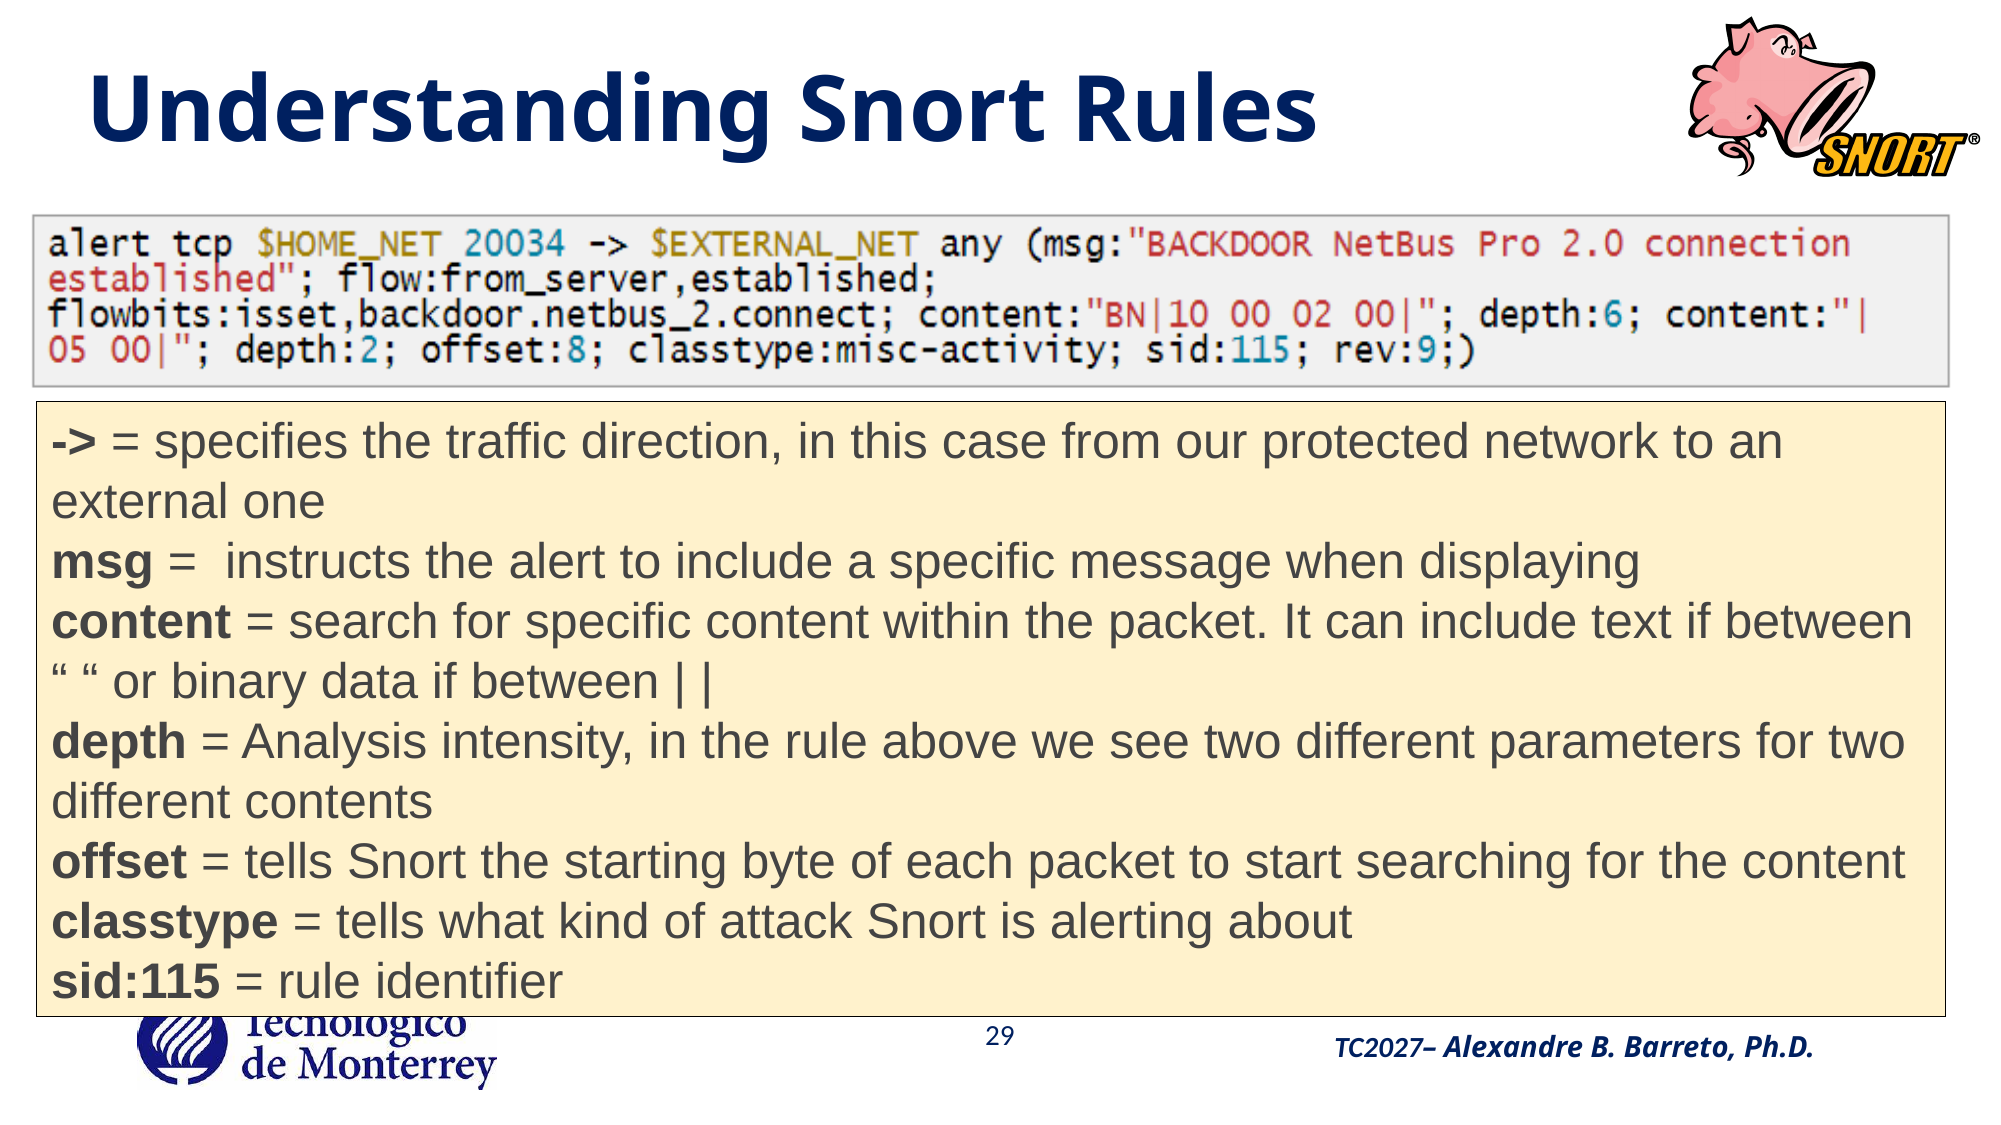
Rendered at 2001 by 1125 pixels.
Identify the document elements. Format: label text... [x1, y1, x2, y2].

picture [1686, 16, 1981, 177]
picture [19, 190, 1962, 414]
text_box -> = specifies the traffic direction, in this case from our protected network to an external one msg = instructs the alert to include a specific message when displaying content = search for specific content within the packet. It can include text if between “ “ or binary data if between | | depth = Analysis intensity, in the rule above we see two different parameters for two different contents offset = tells Snort the starting byte of each packet to start searching for the content classtype = tells what kind of attack Snort is alerting about sid:115 = rule identifier [36, 414, 1946, 1017]
picture [137, 1017, 497, 1090]
title Understanding Snort Rules [71, 43, 1797, 181]
